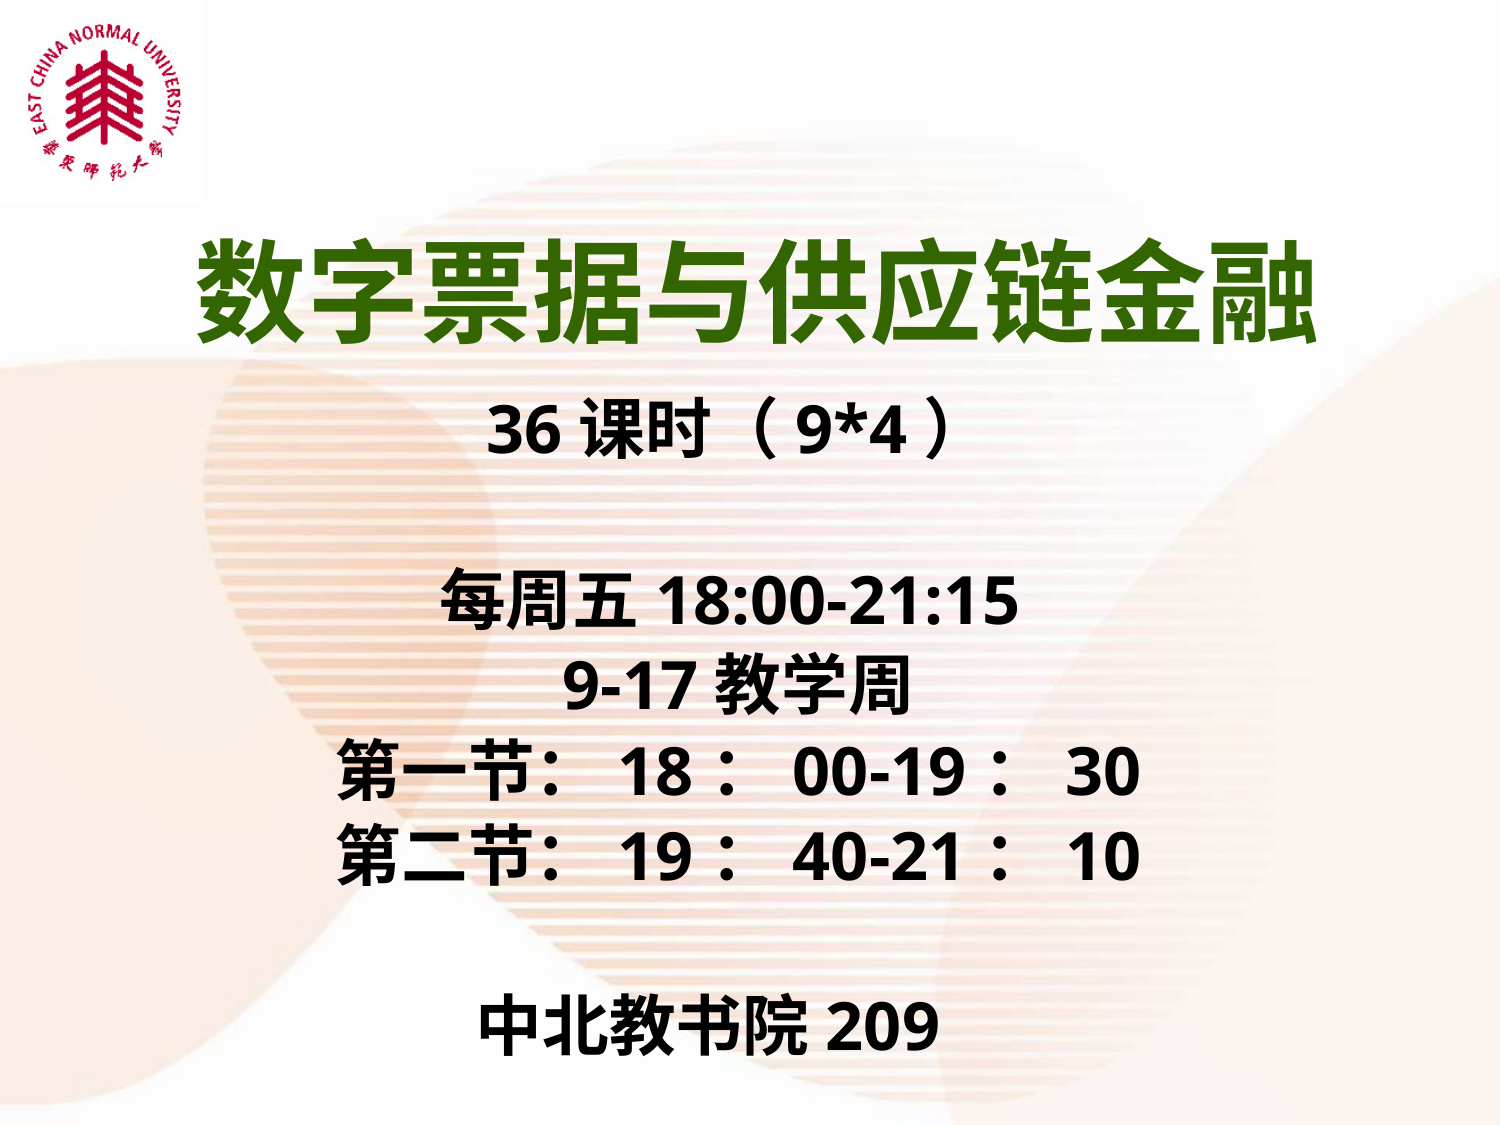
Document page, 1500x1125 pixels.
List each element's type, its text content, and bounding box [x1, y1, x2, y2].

title 数字票据与供应链金融 [119, 235, 1395, 478]
subtitle 36课时（9*4） 每周五18:00-21:15 9-17教学周 第一节：18：00-19：30 第二节：19：40-21：10 中北教书院209 [203, 388, 1274, 812]
picture [0, 0, 1500, 1125]
